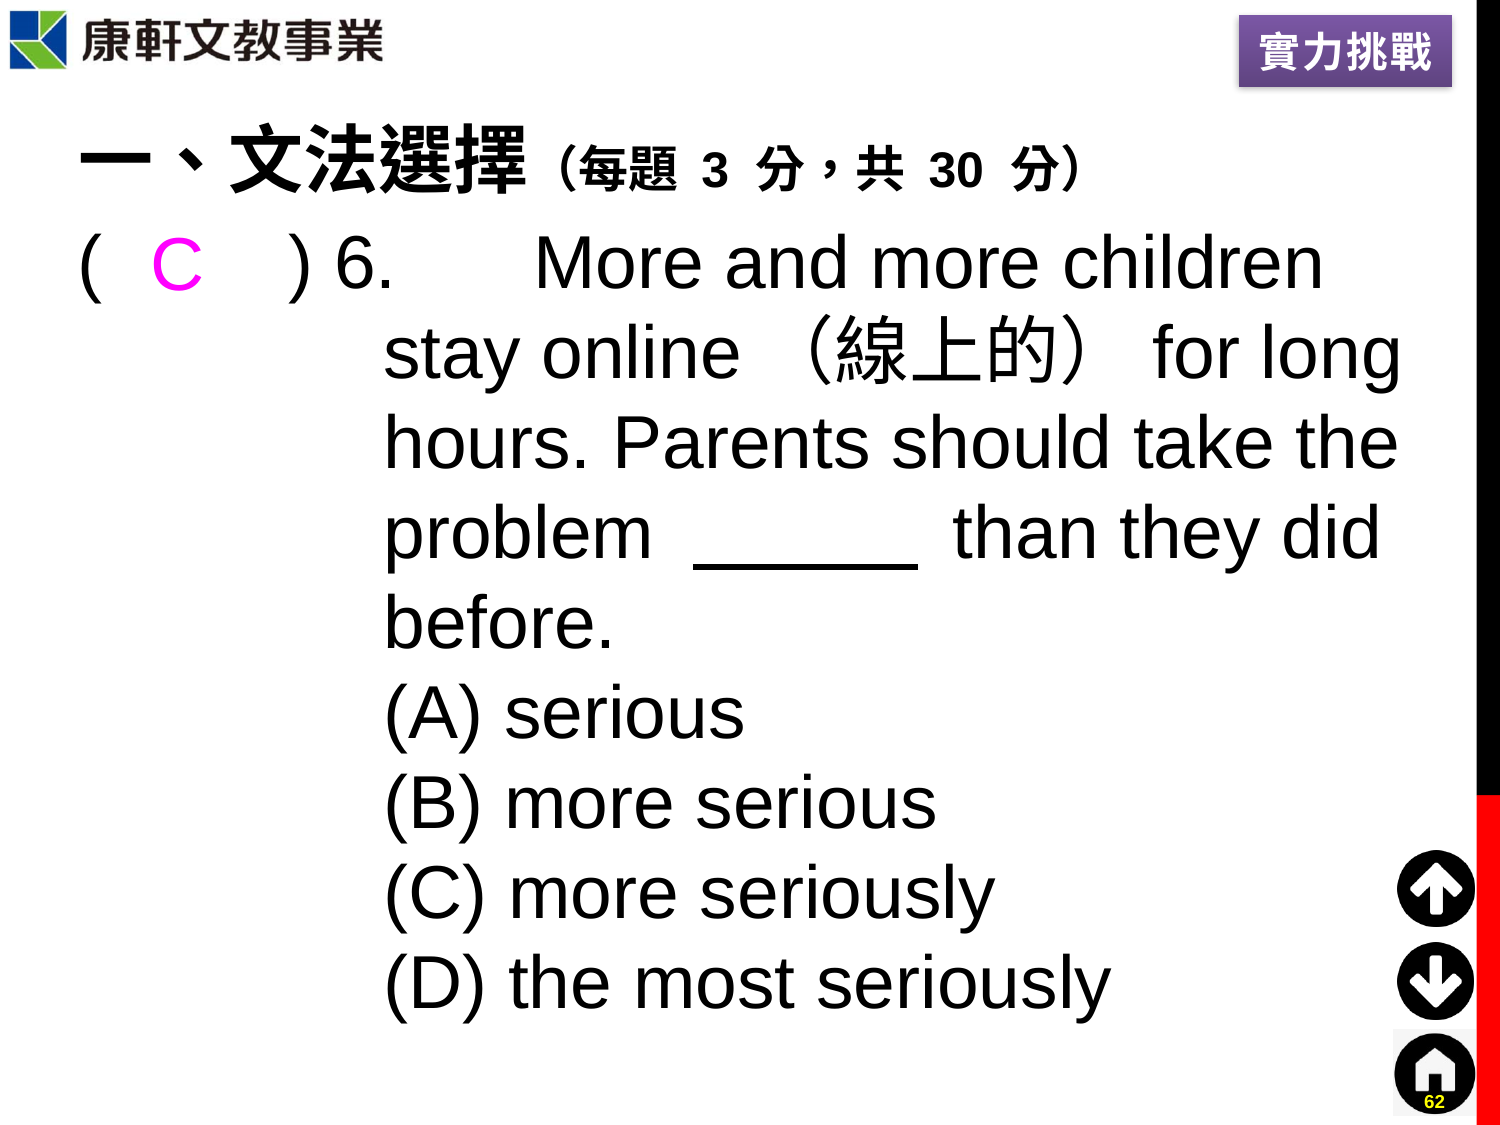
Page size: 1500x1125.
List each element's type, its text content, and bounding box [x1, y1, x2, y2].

text_box C [107, 223, 249, 314]
picture [1397, 850, 1475, 928]
text_box ( ) 6. More and more children stay online（線上的）for long hours. Parents should take the problem than they did before. (A) serious (B) more serious (C) more seriously (D) the most seriously [58, 206, 1477, 1032]
text_box 實力挑戰 [1239, 15, 1452, 87]
picture [1396, 942, 1475, 1020]
text_box 一、文法選擇（每題 3 分，共 30 分） [63, 111, 1222, 210]
picture [8, 9, 387, 70]
picture [1393, 1029, 1476, 1116]
